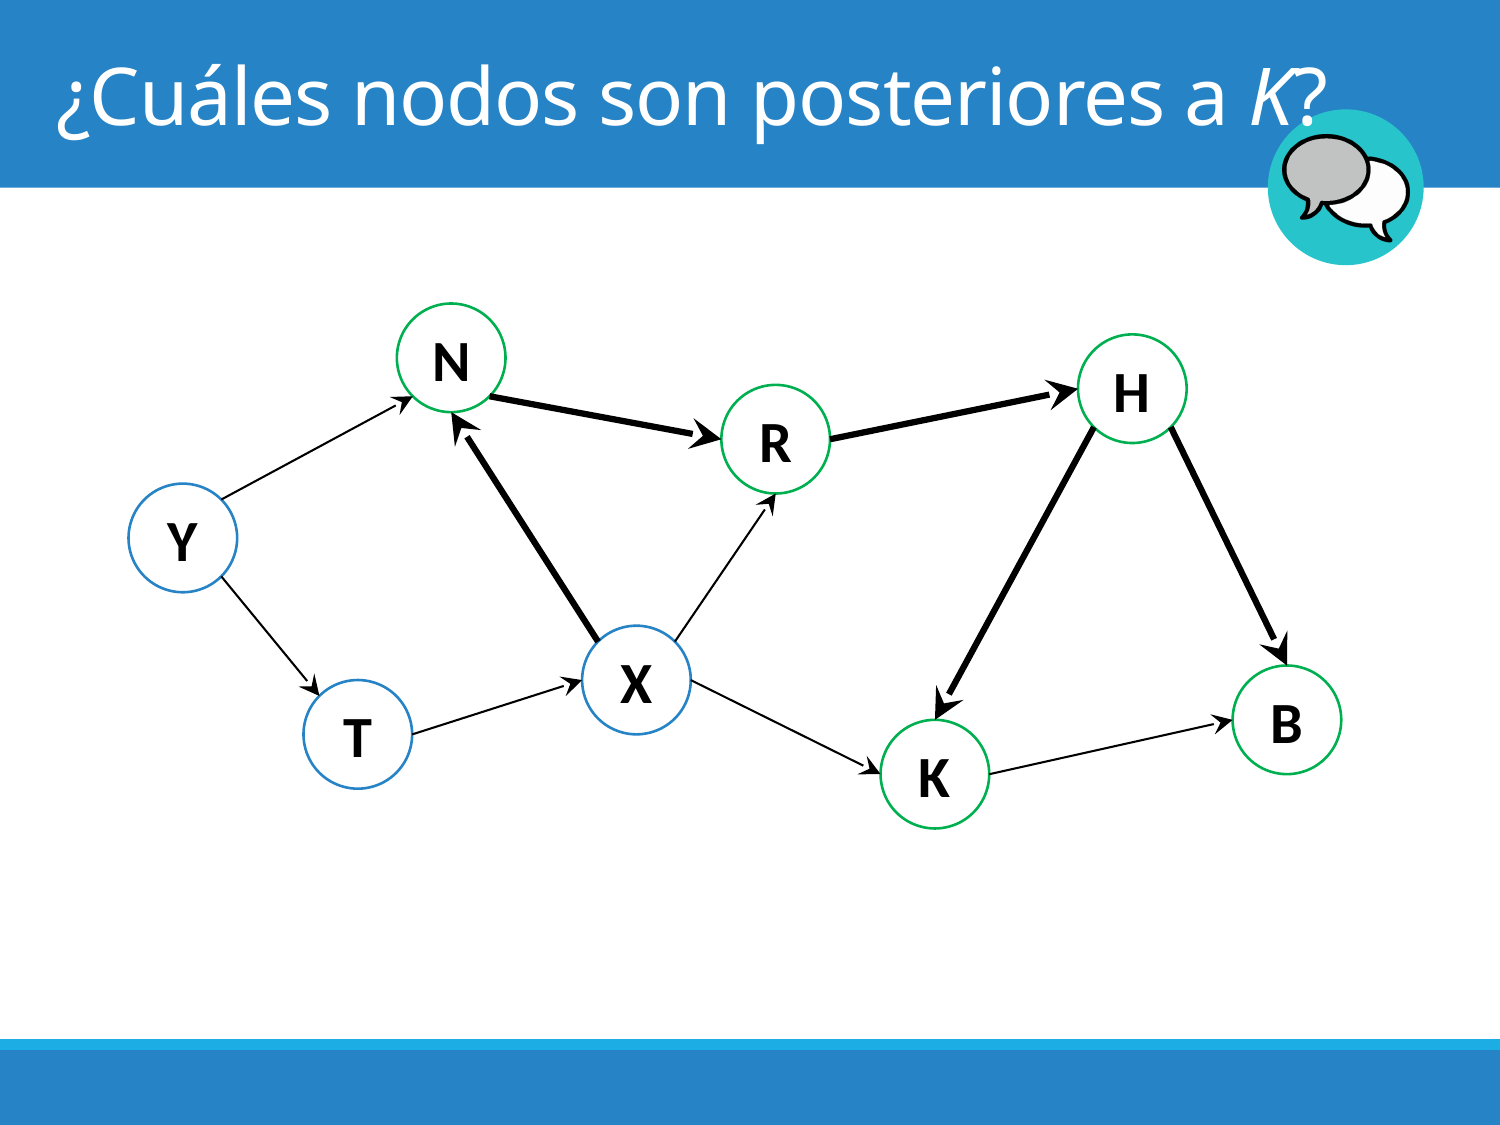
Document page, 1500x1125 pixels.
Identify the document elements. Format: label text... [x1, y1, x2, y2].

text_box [1170, 426, 1288, 666]
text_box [220, 395, 414, 501]
text_box T [302, 678, 414, 790]
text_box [411, 679, 583, 735]
text_box B [1231, 665, 1343, 776]
title ¿Cuáles nodos son posteriores a K? [41, 0, 1459, 188]
text_box K [879, 718, 990, 830]
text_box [450, 411, 599, 643]
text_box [829, 388, 1079, 440]
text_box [934, 426, 1095, 721]
text_box N [395, 302, 507, 414]
picture [1282, 188, 1410, 252]
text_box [220, 575, 320, 697]
text_box R [720, 383, 831, 495]
text_box X [580, 624, 692, 736]
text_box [988, 719, 1234, 775]
text_box Y [127, 482, 239, 594]
text_box H [1076, 333, 1188, 445]
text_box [489, 395, 722, 440]
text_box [690, 679, 882, 775]
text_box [674, 493, 777, 643]
